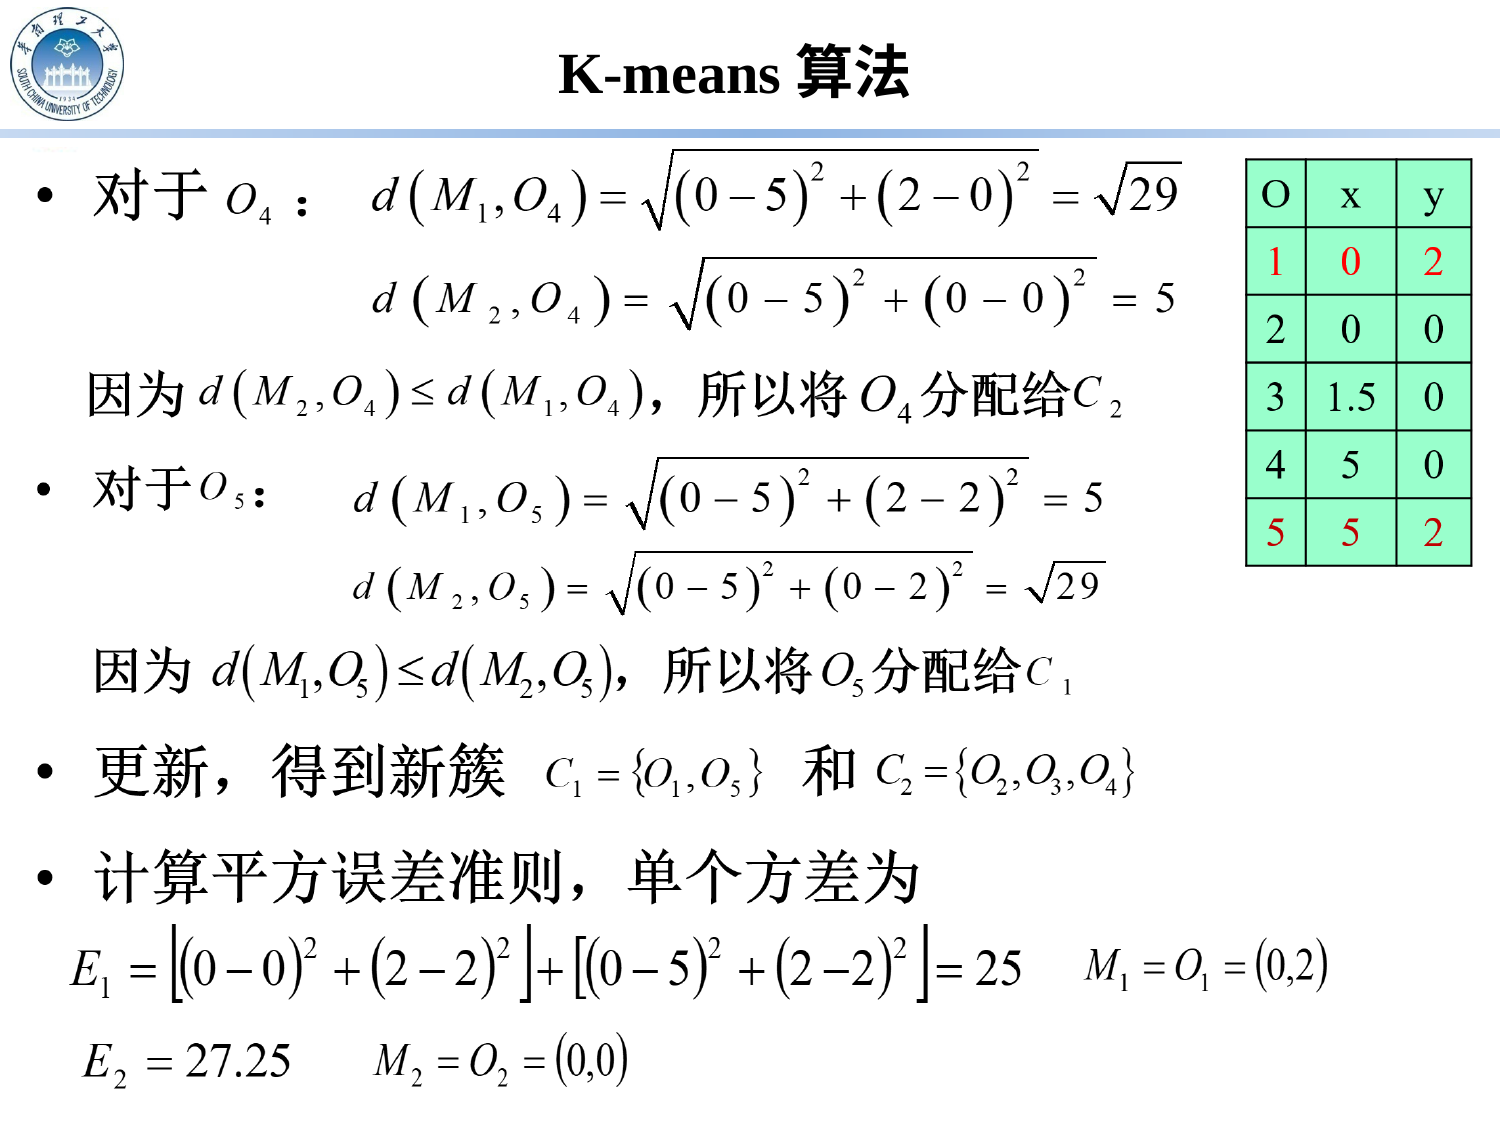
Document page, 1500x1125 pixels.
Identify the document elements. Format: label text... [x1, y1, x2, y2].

picture [23, 147, 1477, 1095]
picture [10, 6, 125, 122]
text_box K-means算法 [0, 0, 1471, 164]
text_box [1471, 129, 1500, 138]
